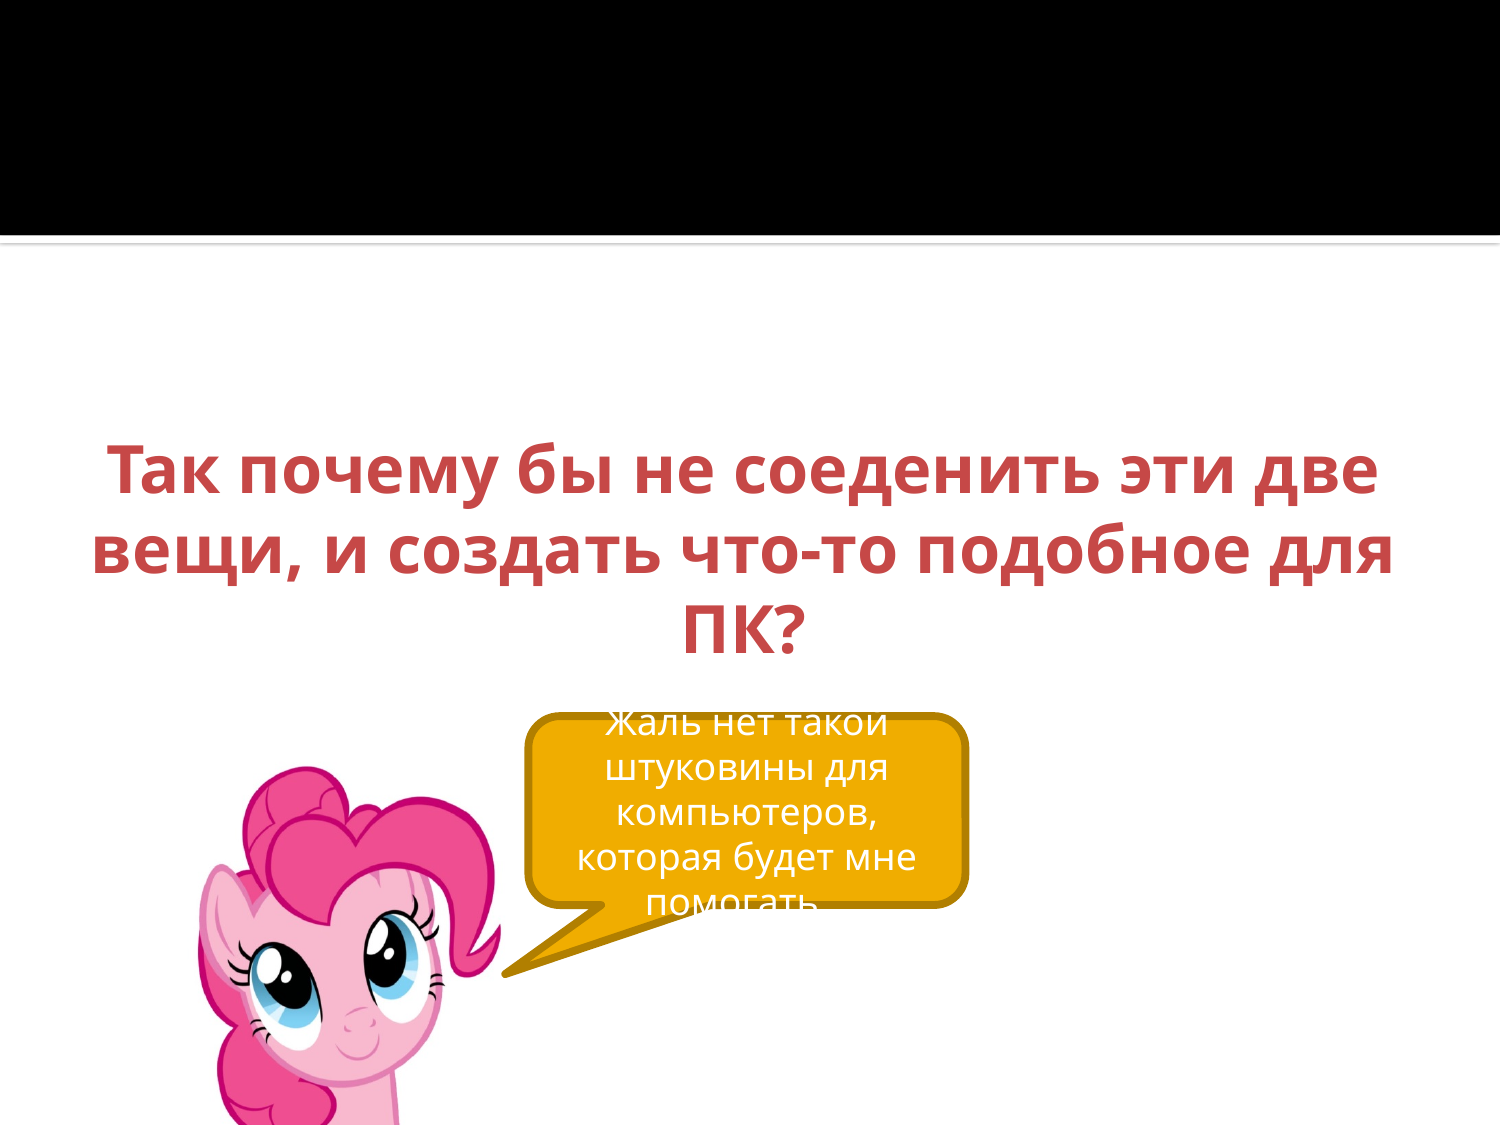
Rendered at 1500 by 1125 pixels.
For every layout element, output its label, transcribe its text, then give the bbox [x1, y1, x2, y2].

title Так почему бы не соеденить эти две вещи, и создать что-то подобное для ПК? [64, 444, 1415, 650]
picture [154, 751, 529, 1125]
text_box Жаль нет такой штуковины для компьютеров, которая будет мне помогать… [524, 712, 970, 970]
